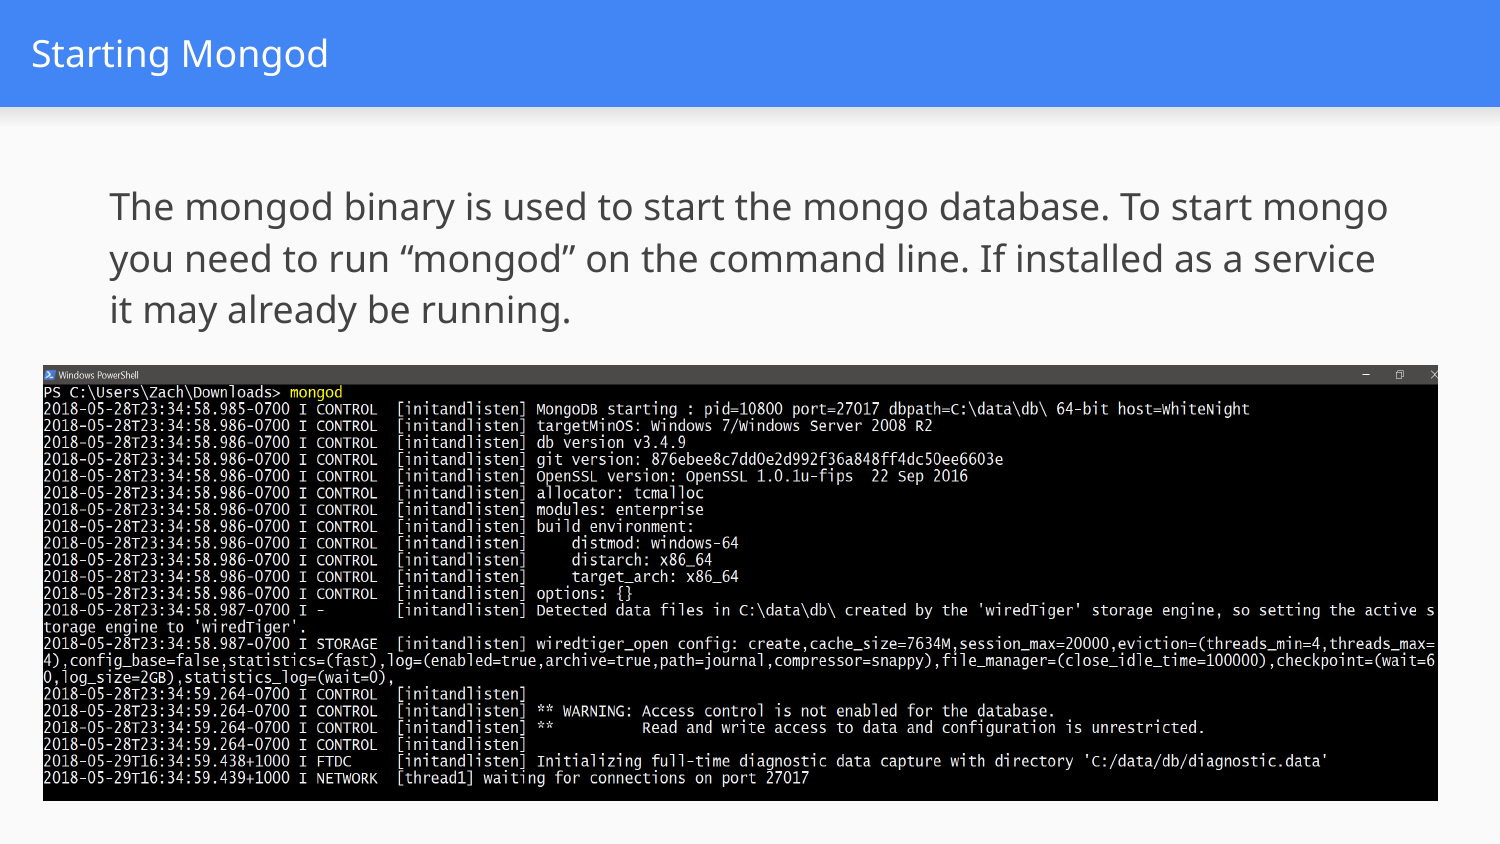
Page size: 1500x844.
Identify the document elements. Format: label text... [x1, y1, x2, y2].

picture [43, 365, 1438, 801]
list The mongod binary is used to start the mongo database. To start mongo you need to run “mongod” on the command line. If installed as a service it may already be running. [75, 161, 1425, 363]
title Starting Mongod [16, 2, 1464, 102]
